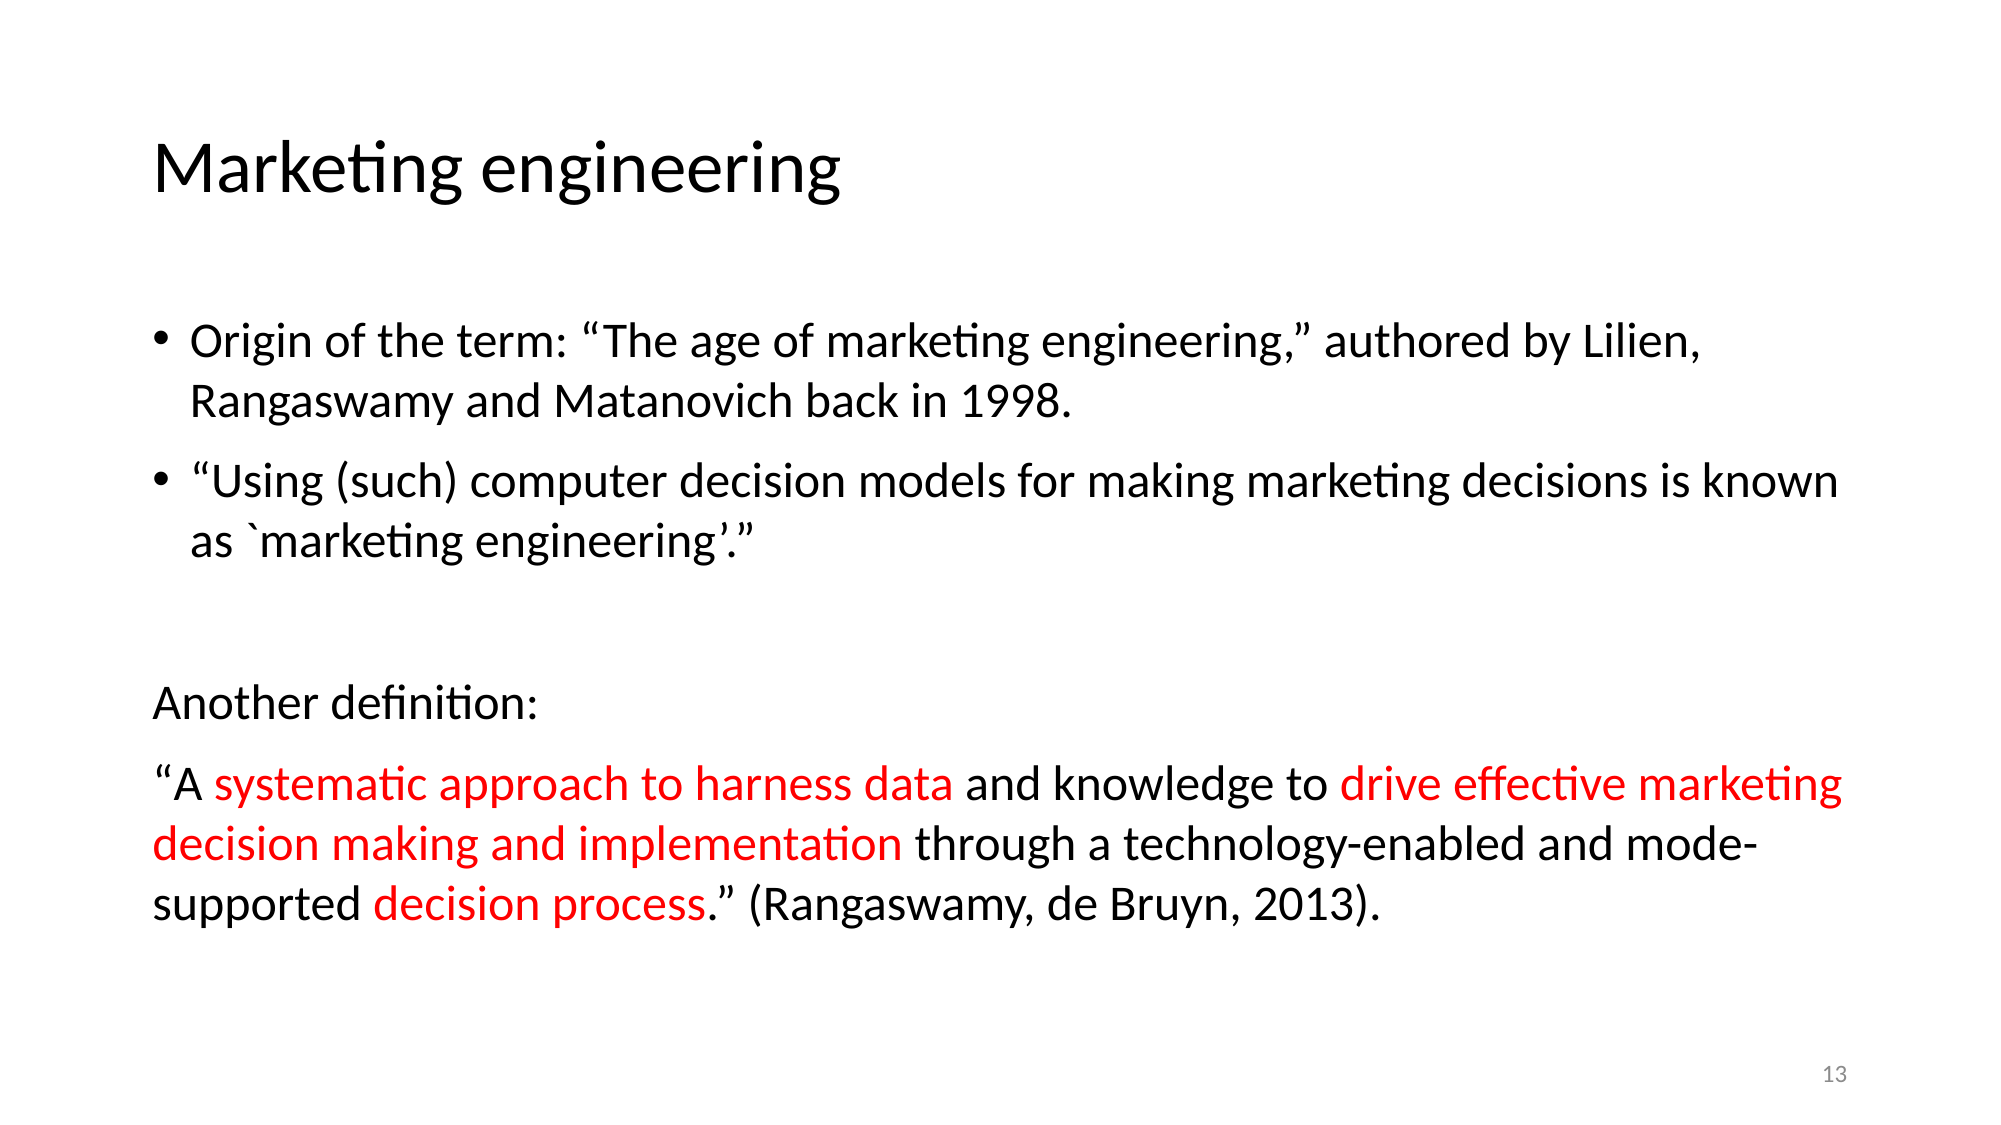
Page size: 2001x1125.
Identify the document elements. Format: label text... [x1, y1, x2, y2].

title Marketing engineering [137, 59, 1863, 278]
list Origin of the term: “The age of marketing engineering,” authored by Lilien, Rangaswamy and Matanovich back in 1998. “Using (such) computer decision models for making marketing decisions is known as `marketing engineering’.” Another definition: “A systematic approach to harness data and knowledge to drive effective marketing decision making and implementation through a technology-enabled and mode-supported decision process.” (Rangaswamy, de Bruyn, 2013). [137, 299, 1863, 1014]
slide_number 13 [1412, 1042, 1863, 1103]
